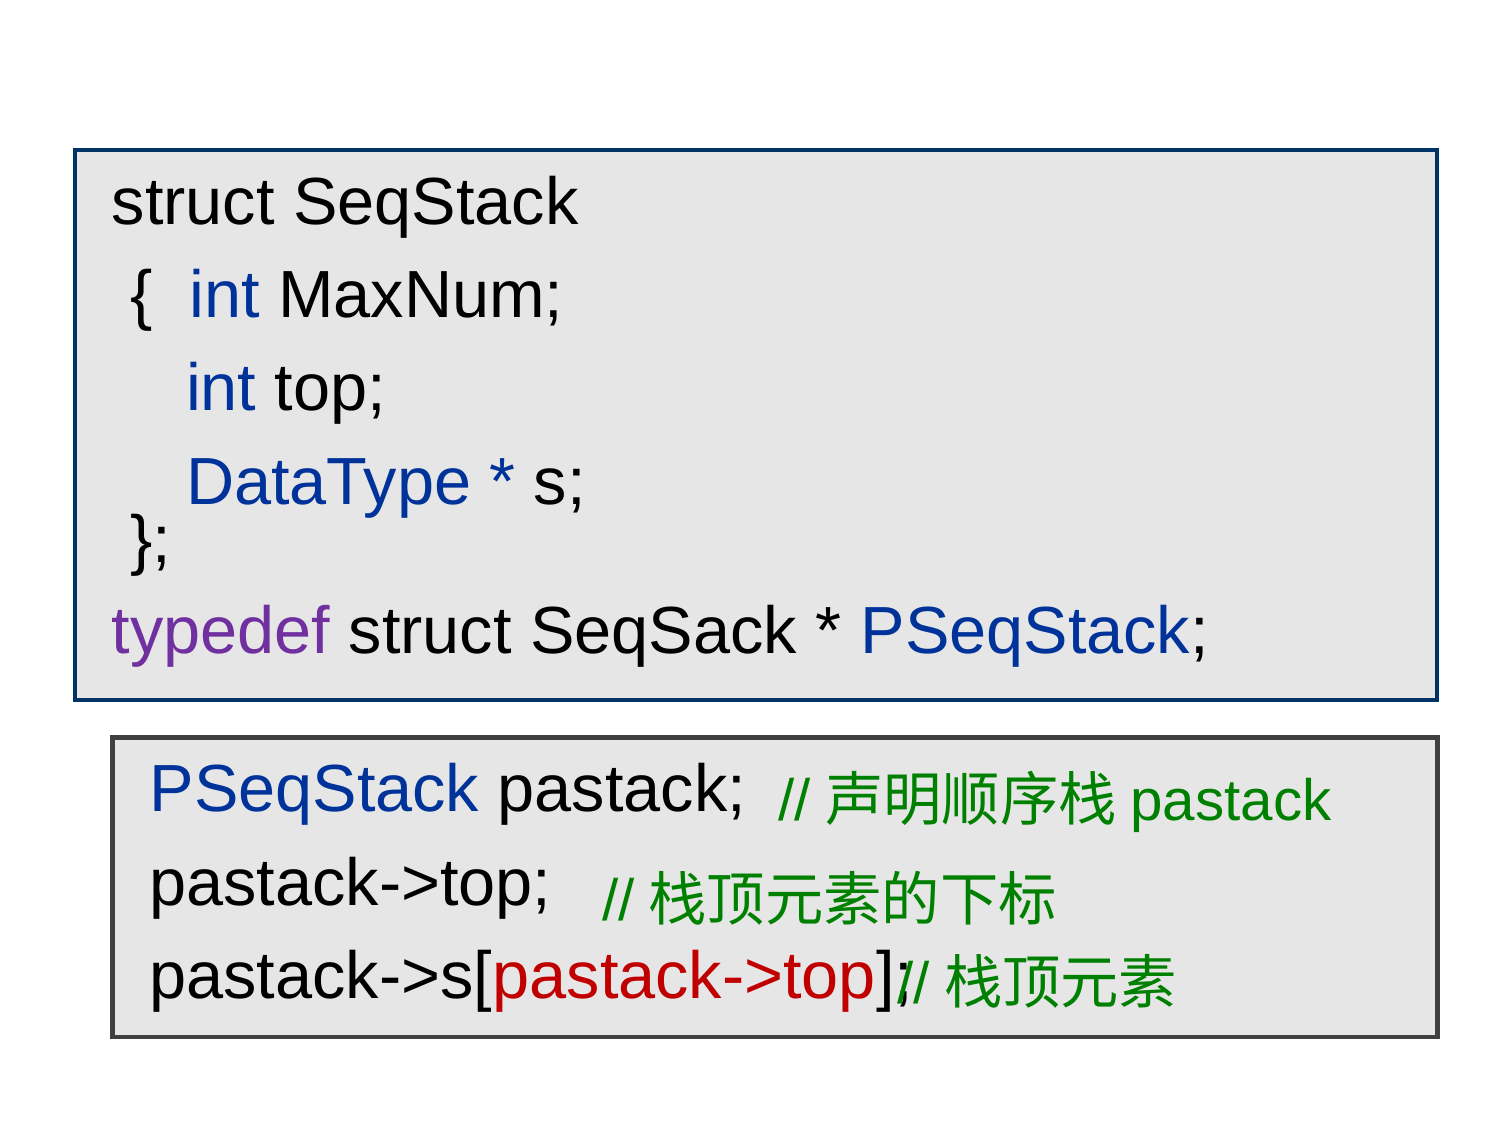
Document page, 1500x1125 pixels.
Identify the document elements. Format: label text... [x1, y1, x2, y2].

text_box struct SeqStack { int MaxNum; int top; DataType * s; }; typedef struct SeqSack * PSeqStack; [74, 149, 1438, 700]
text_box //声明顺序栈pastack [763, 737, 1347, 840]
text_box PSeqStack pastack; pastack->top; pastack->s[pastack->top]; [112, 737, 1438, 1038]
text_box //栈顶元素的下标 [587, 837, 1163, 940]
text_box //栈顶元素 [882, 937, 1291, 1023]
